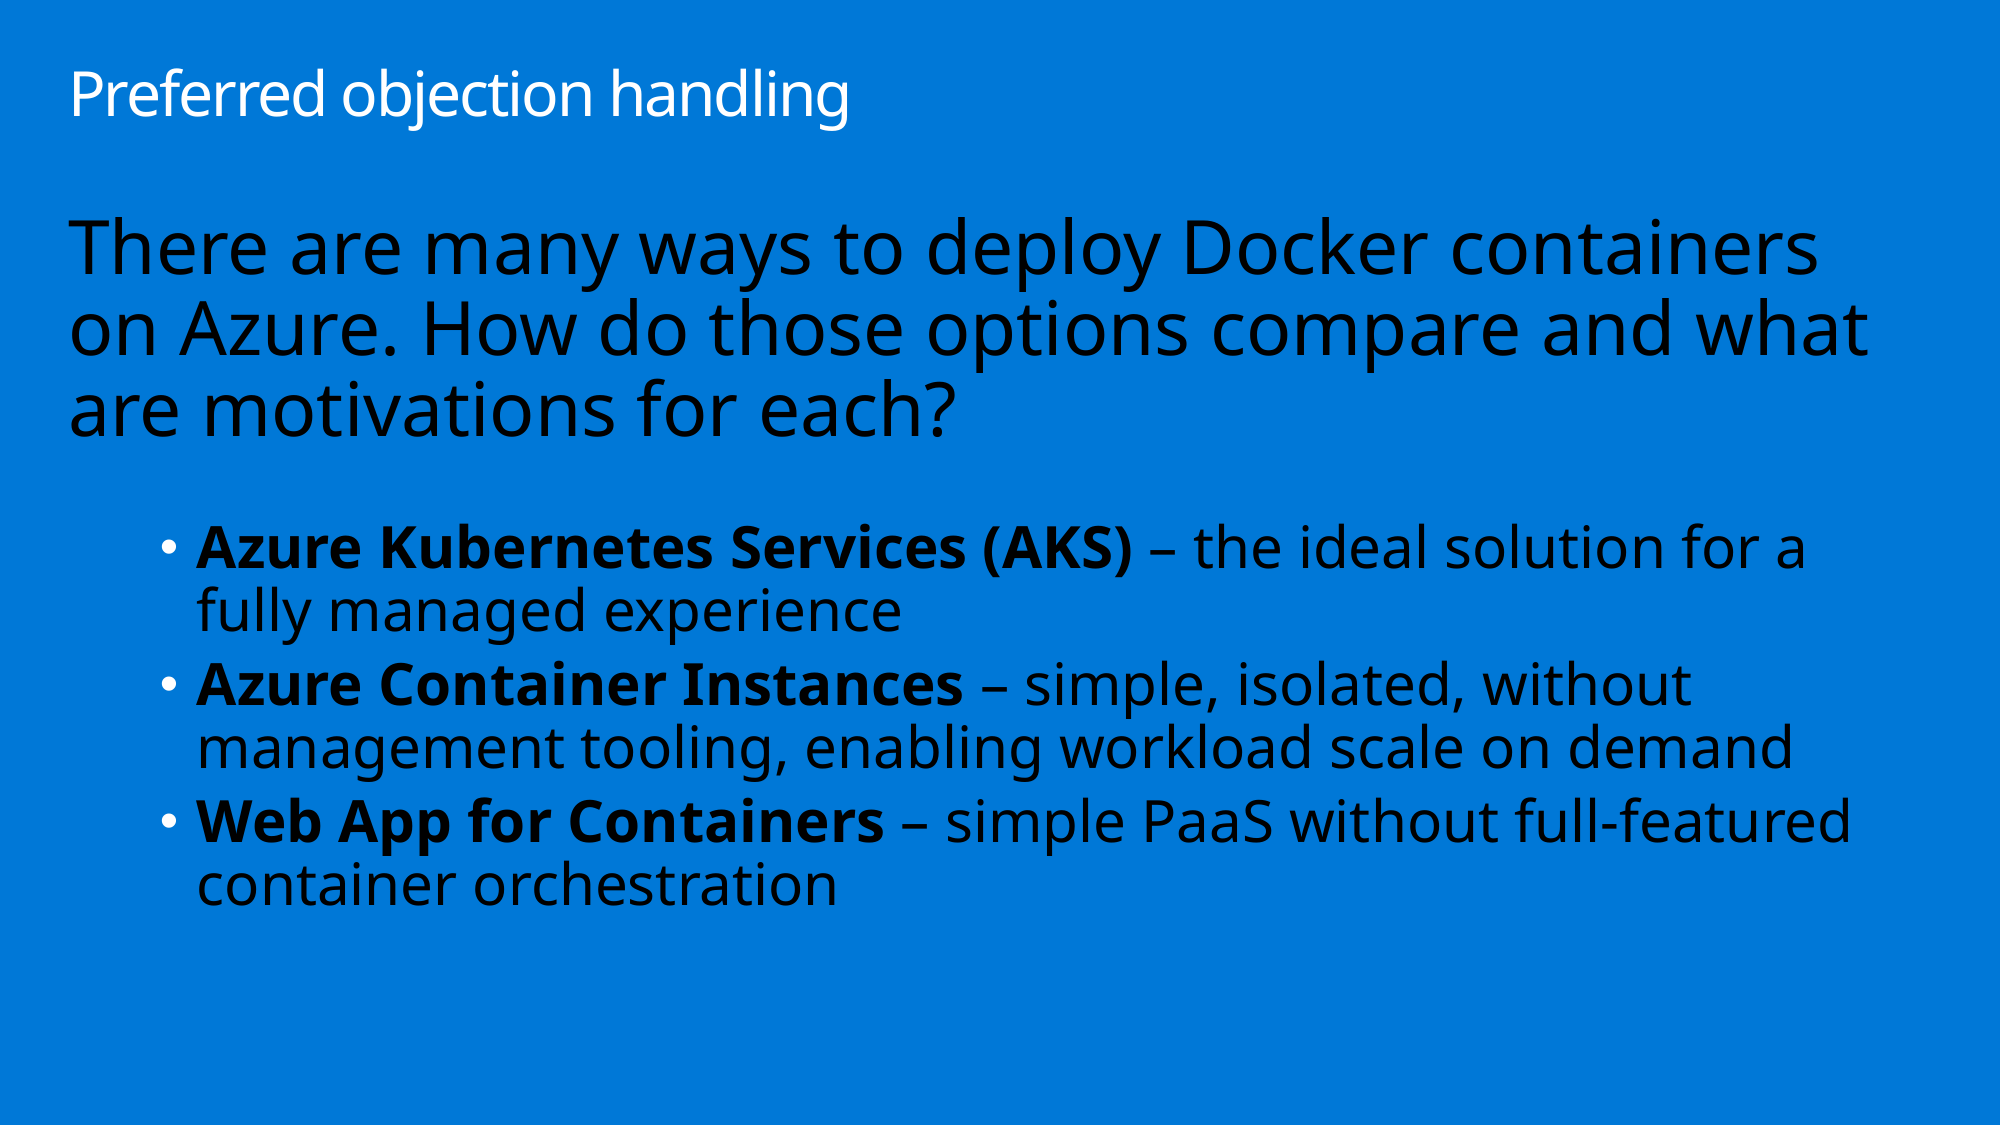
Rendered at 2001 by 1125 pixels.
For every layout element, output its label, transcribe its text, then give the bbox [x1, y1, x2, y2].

title Preferred objection handling [44, 47, 1957, 196]
list There are many ways to deploy Docker containers on Azure. How do those options compare and what are motivations for each? Azure Kubernetes Services (AKS) – the ideal solution for a fully managed experience Azure Container Instances – simple, isolated, without management tooling, enabling workload scale on demand Web App for Containers – simple PaaS without full-featured container orchestration [44, 195, 1956, 1063]
